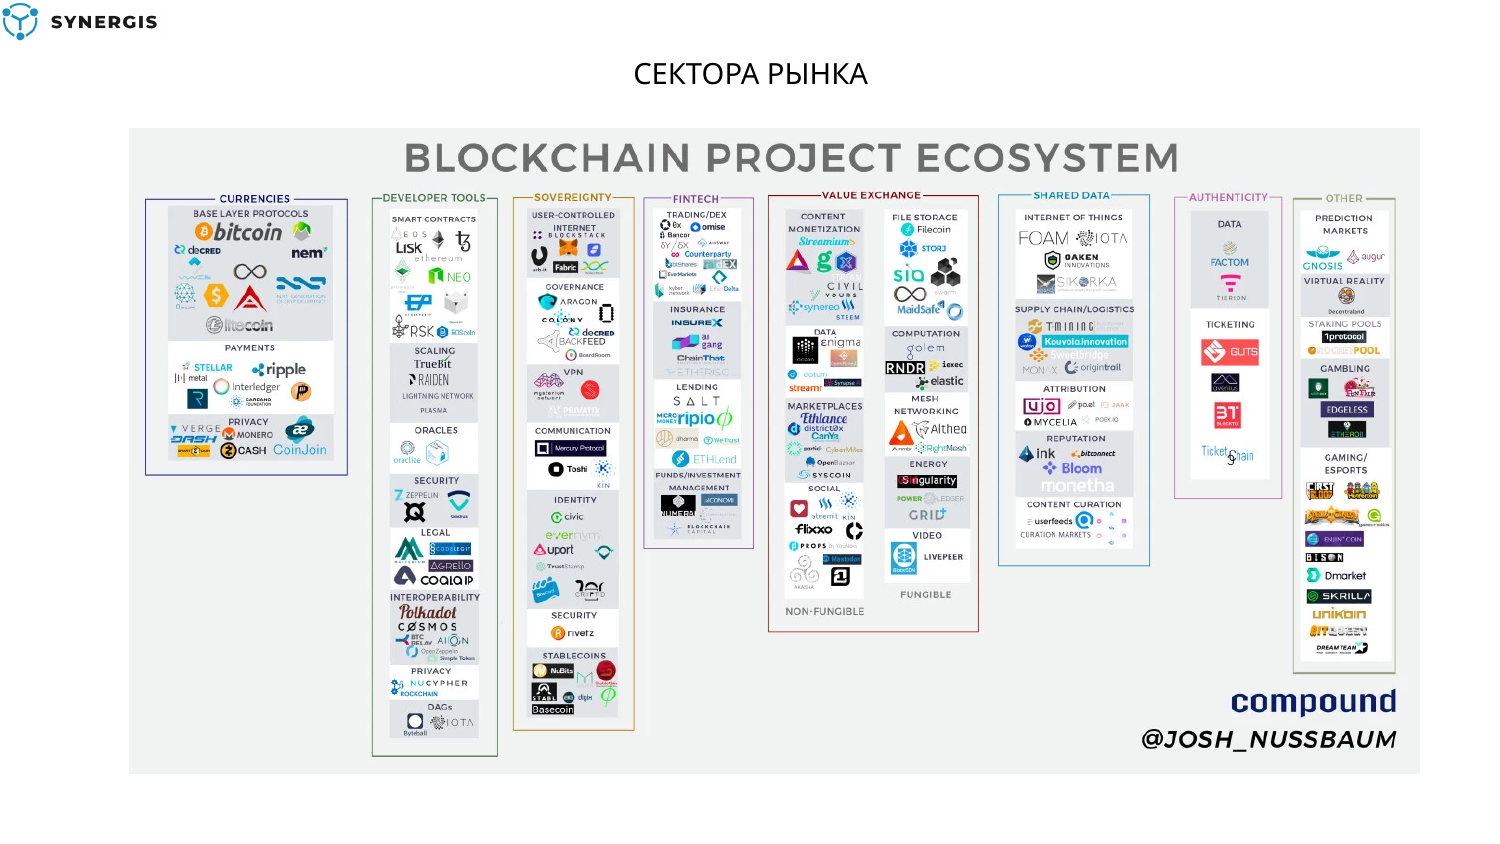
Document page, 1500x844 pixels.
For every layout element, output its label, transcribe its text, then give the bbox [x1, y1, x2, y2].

text_box СЕКТОРА РЫНКА [69, 40, 1433, 134]
picture [129, 127, 1420, 775]
picture [0, 0, 158, 43]
